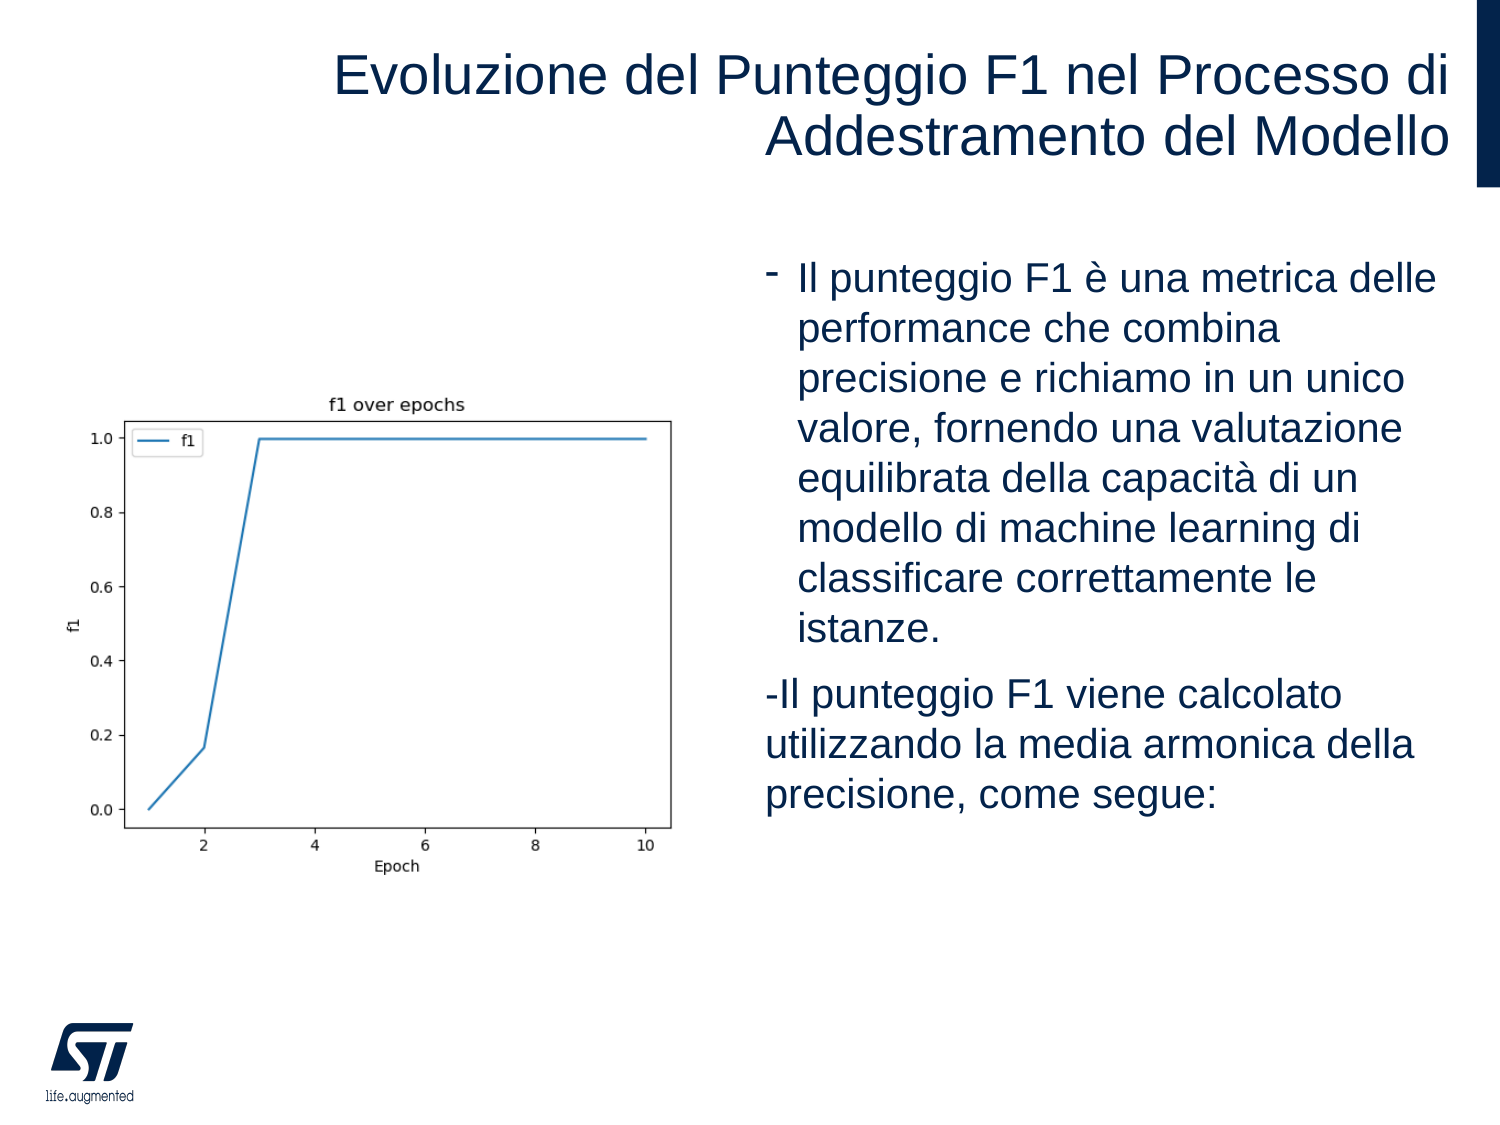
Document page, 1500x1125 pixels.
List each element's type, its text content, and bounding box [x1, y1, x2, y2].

picture [28, 999, 151, 1125]
title Evoluzione del Punteggio F1 nel Processo di Addestramento del Modello [36, 0, 1466, 215]
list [36, 357, 741, 886]
